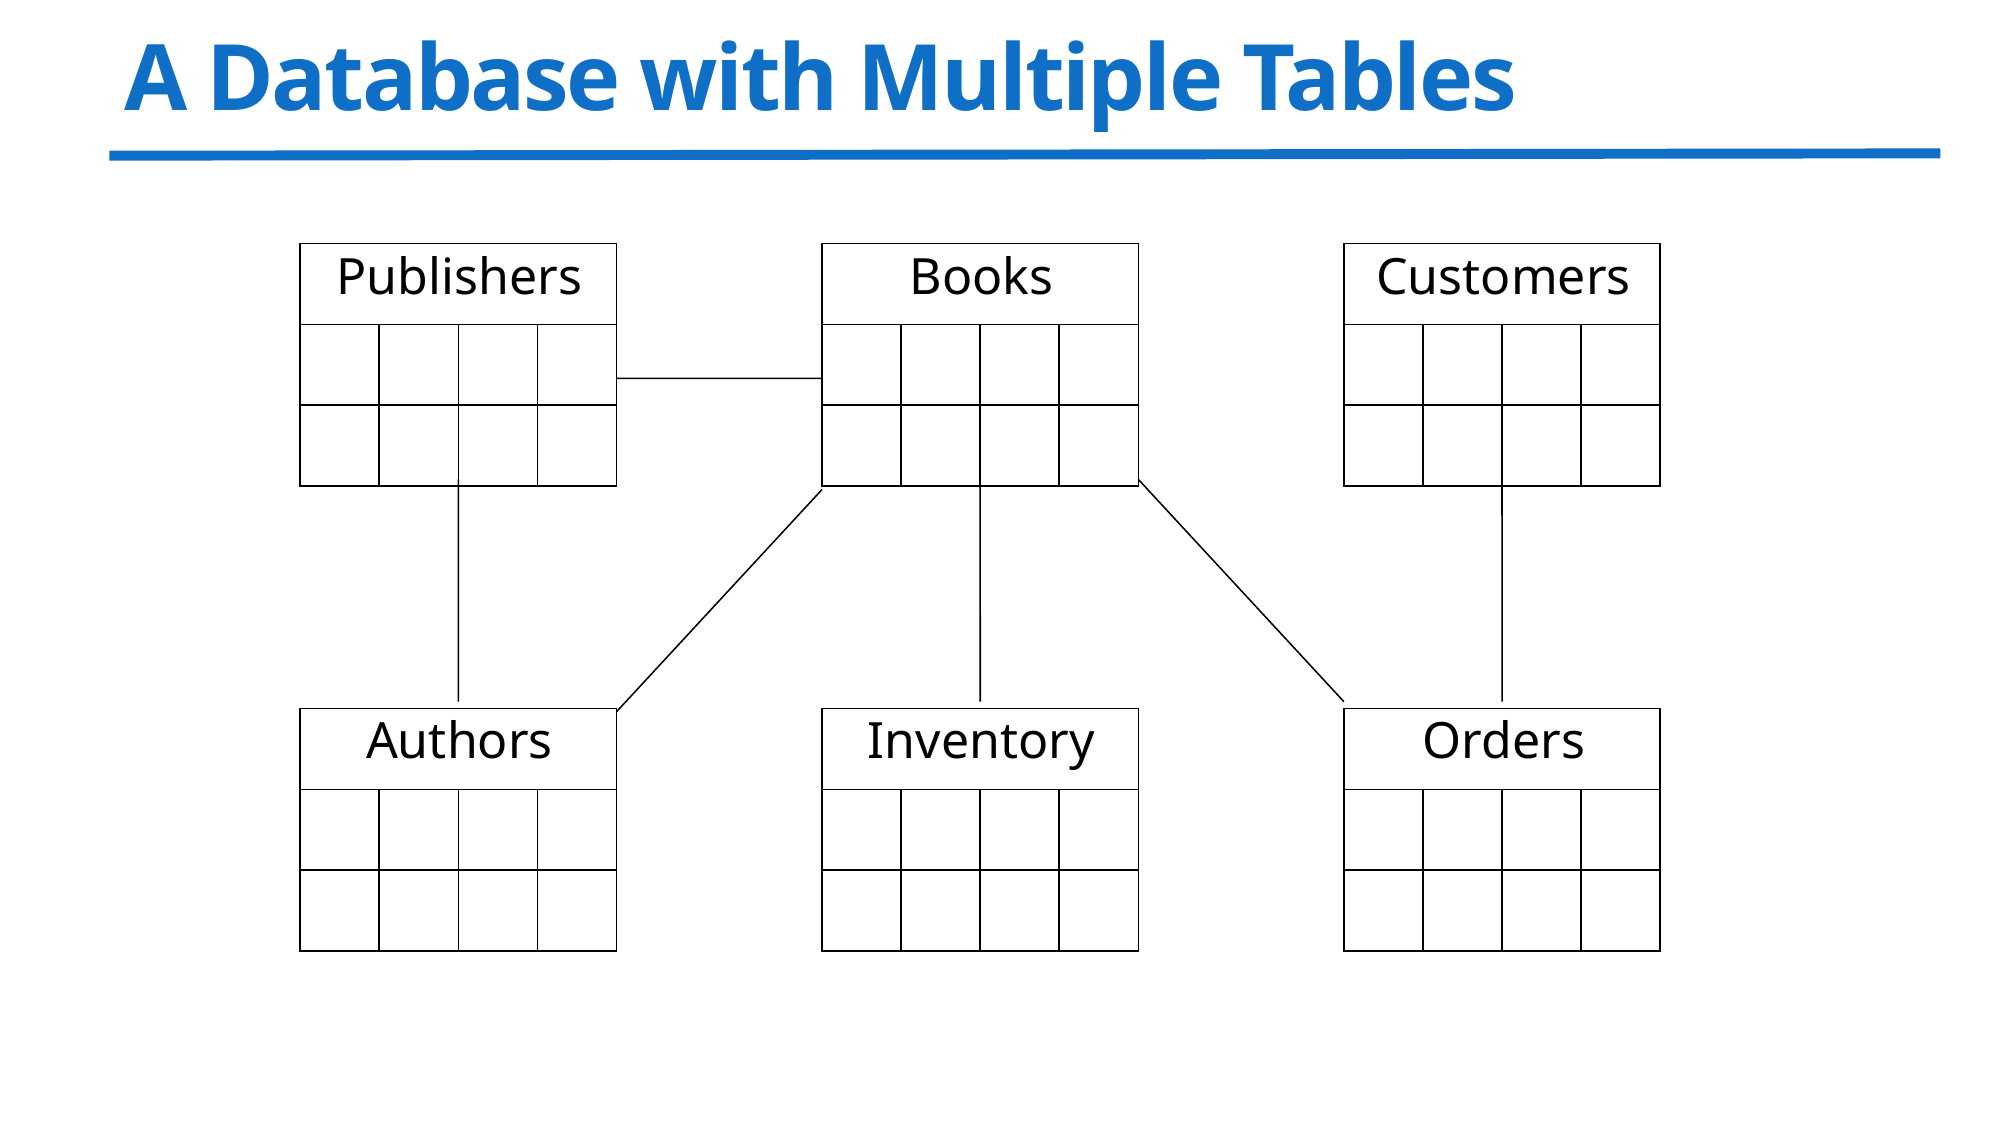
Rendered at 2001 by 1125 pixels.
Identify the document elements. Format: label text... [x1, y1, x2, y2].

title A Database with Multiple Tables [109, 12, 1877, 154]
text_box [299, 236, 1661, 952]
